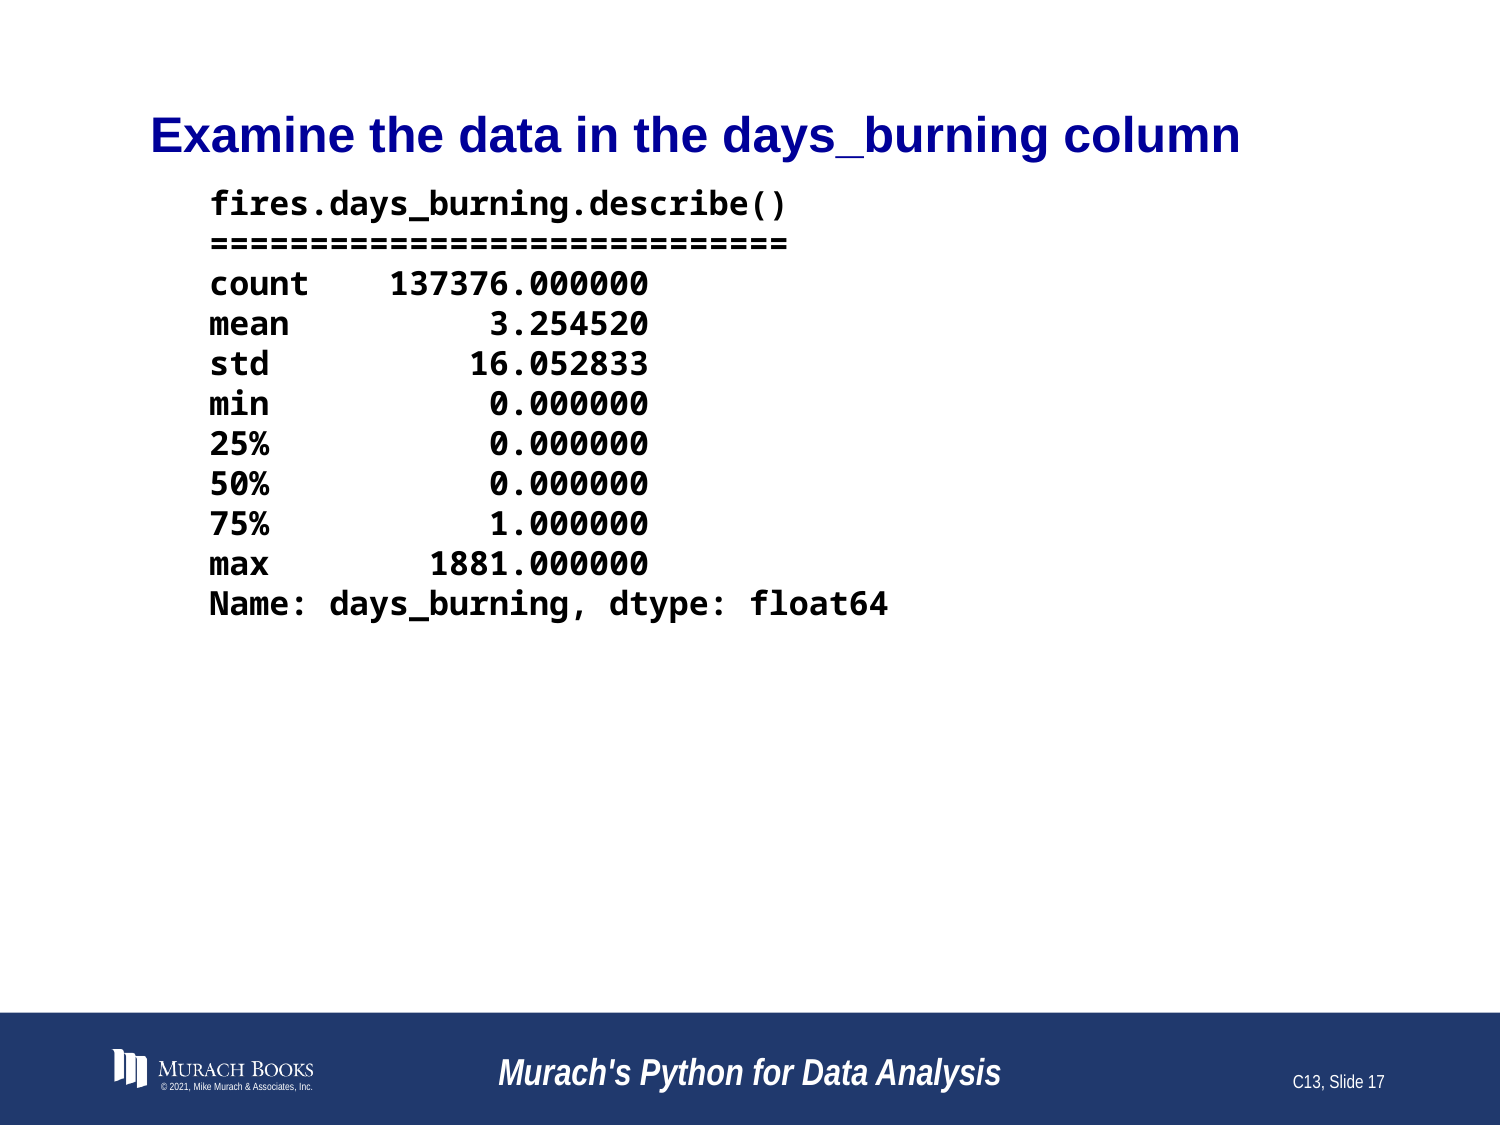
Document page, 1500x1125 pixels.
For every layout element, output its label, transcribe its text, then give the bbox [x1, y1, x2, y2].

list fires.days_burning.describe() ============================= count 137376.000000 mean 3.254520 std 16.052833 min 0.000000 25% 0.000000 50% 0.000000 75% 1.000000 max 1881.000000 Name: days_burning, dtype: float64 [137, 174, 1350, 975]
title Examine the data in the days_burning column [150, 102, 1350, 164]
slide_number C13, Slide 17 [1087, 1025, 1400, 1100]
footer © 2021, Mike Murach & Associates, Inc. [12, 1025, 463, 1100]
slide_number Murach's Python for Data Analysis [463, 1025, 1050, 1100]
